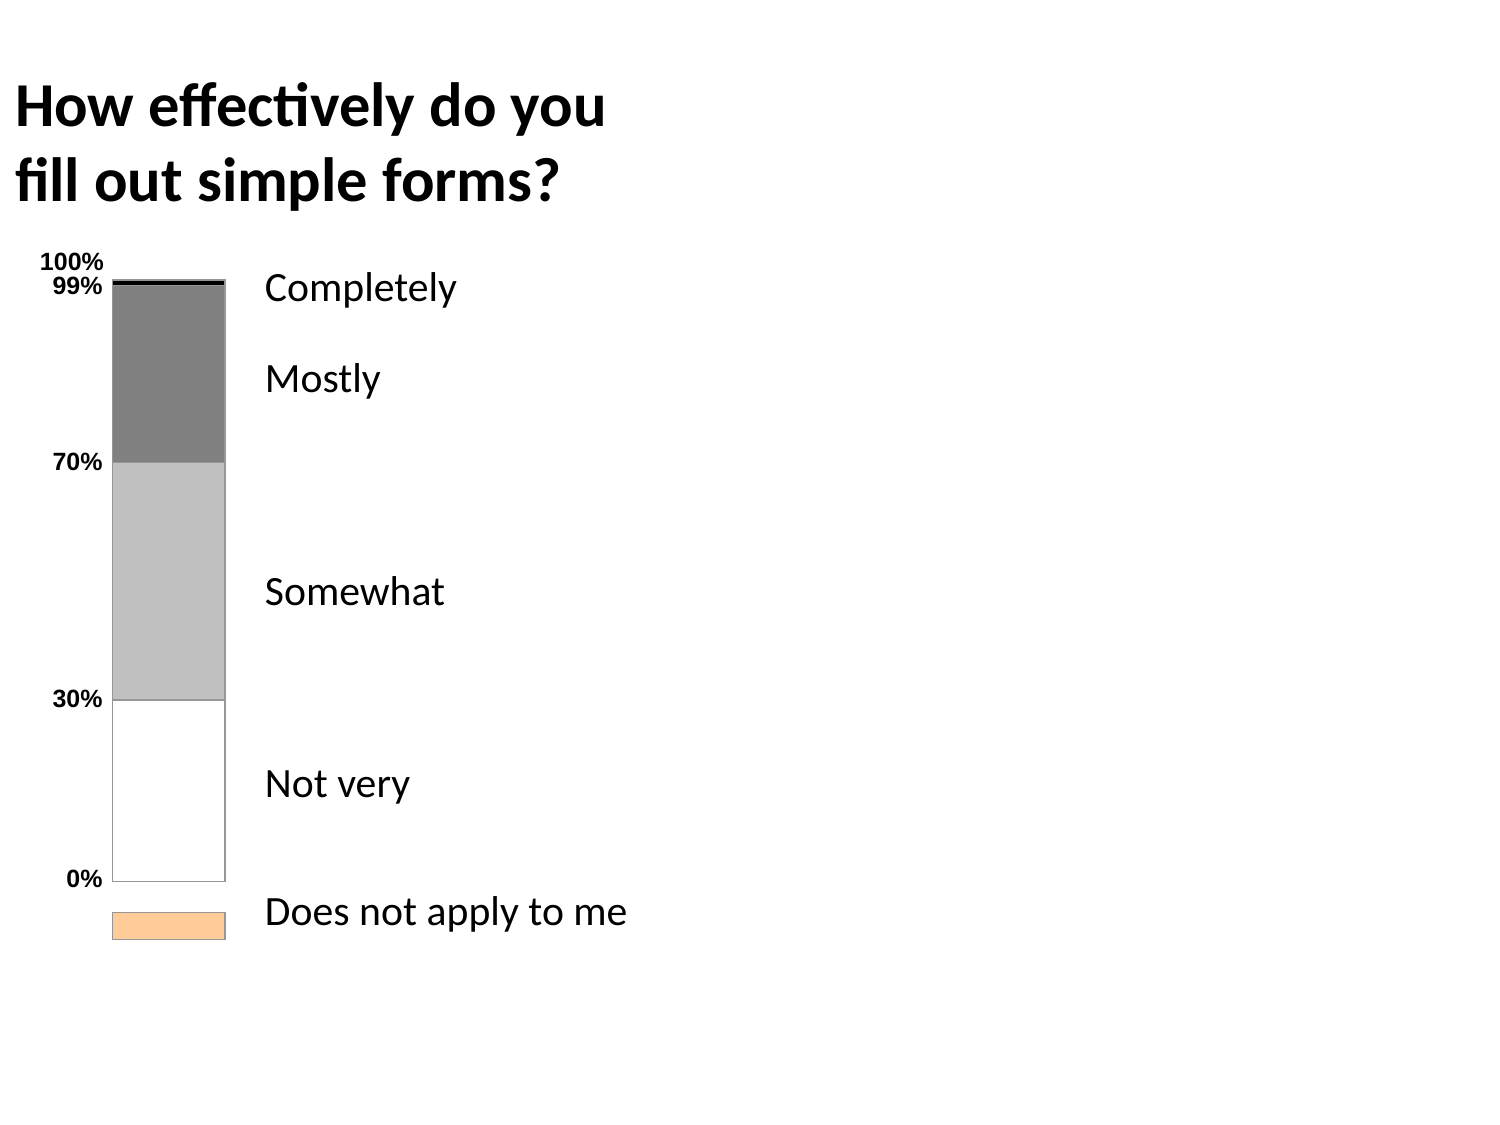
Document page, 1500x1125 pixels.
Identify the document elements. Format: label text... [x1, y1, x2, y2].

text_box [151, 279, 225, 285]
text_box [112, 699, 225, 882]
list Completely Mostly Somewhat Not very Does not apply to me [249, 199, 1500, 988]
text_box [112, 285, 225, 462]
text_box [112, 462, 225, 699]
text_box 99% [37, 262, 151, 308]
text_box 0% [37, 855, 151, 900]
text_box 30% [37, 675, 151, 720]
text_box 100% [24, 237, 138, 283]
text_box [112, 912, 225, 940]
title How effectively do you fill out simple forms? [0, 45, 1500, 233]
text_box 70% [37, 437, 151, 483]
